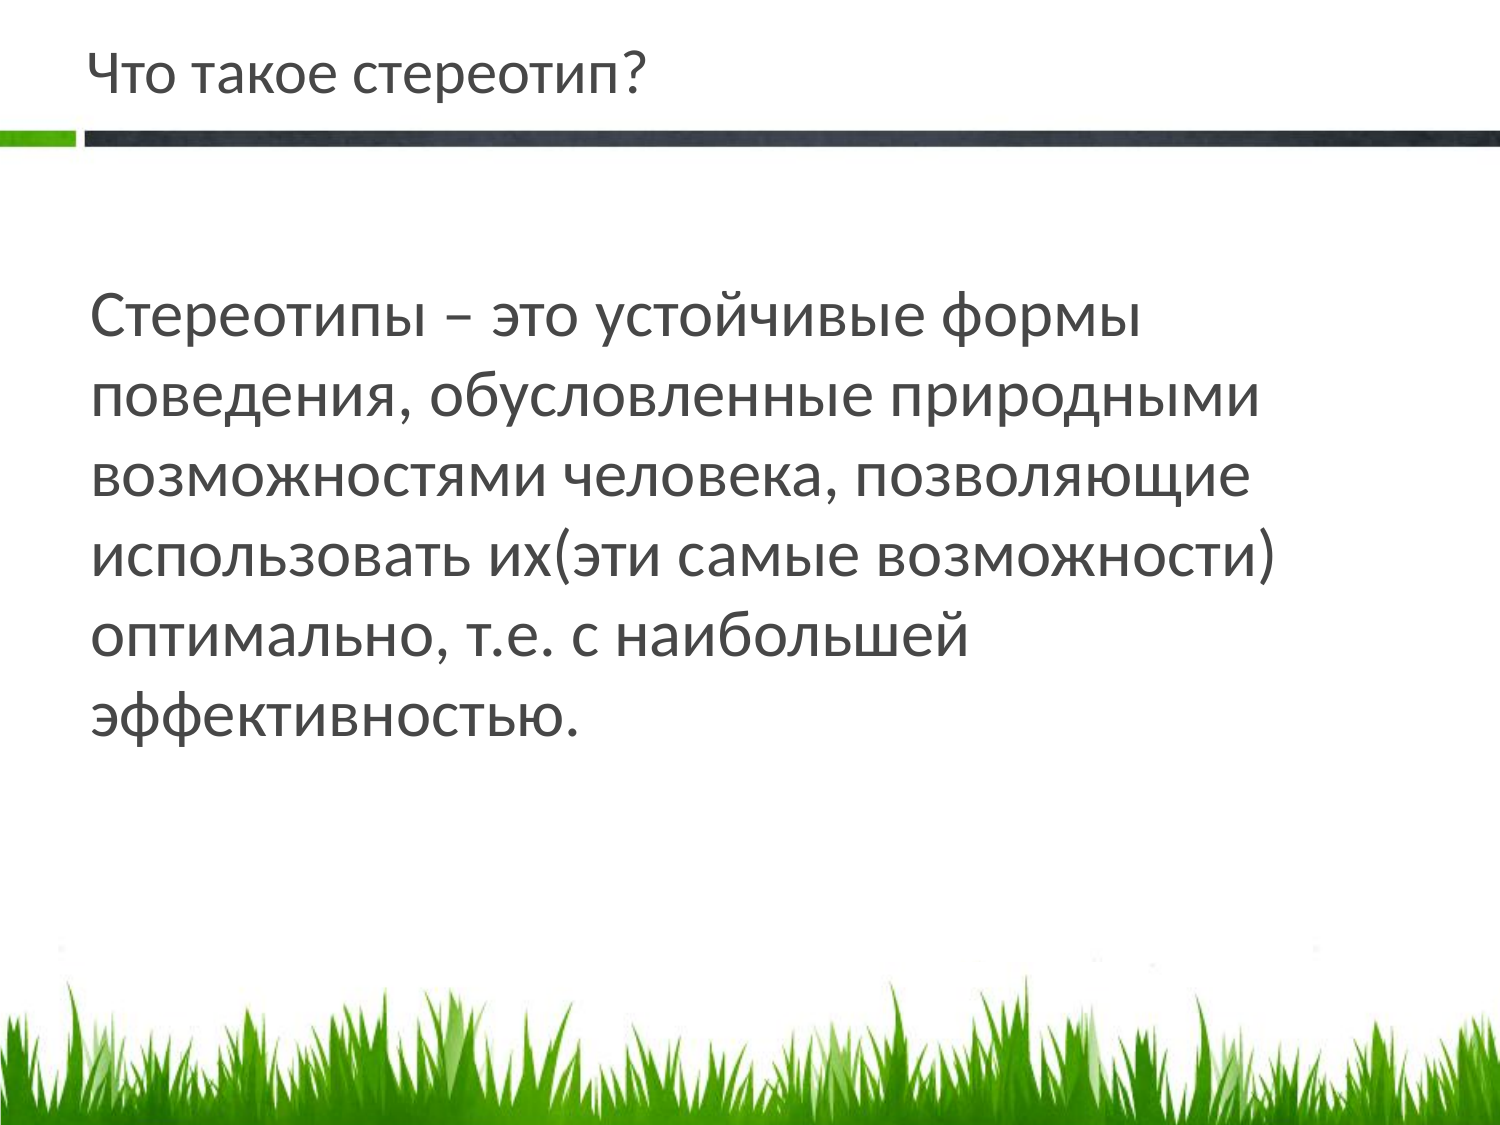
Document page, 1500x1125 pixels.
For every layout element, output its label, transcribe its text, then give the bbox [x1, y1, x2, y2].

picture [0, 0, 1500, 1125]
list Стереотипы – это устойчивые формы поведения, обусловленные природными возможностями человека, позволяющие использовать их(эти самые возможности) оптимально, т.е. с наибольшей эффективностью. [75, 262, 1425, 1005]
title Что такое стереотип? [71, 12, 1450, 125]
